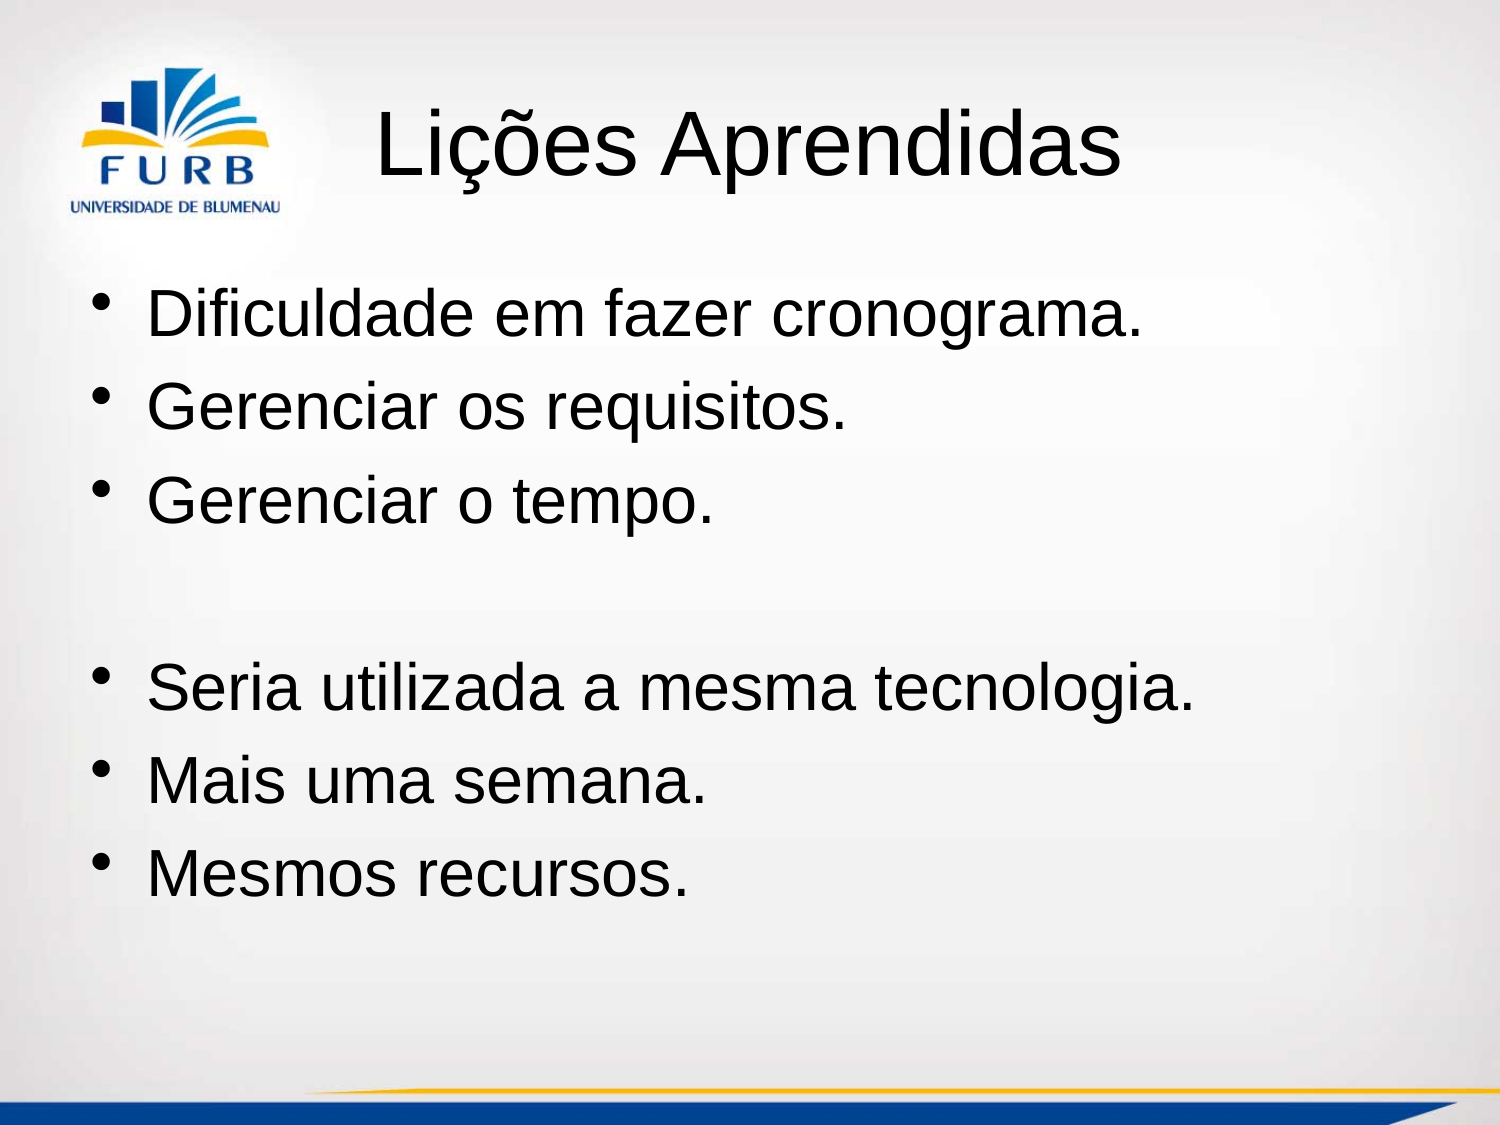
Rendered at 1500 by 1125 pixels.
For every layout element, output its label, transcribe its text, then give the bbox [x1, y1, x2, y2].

list Dificuldade em fazer cronograma. Gerenciar os requisitos. Gerenciar o tempo. Seria utilizada a mesma tecnologia. Mais uma semana. Mesmos recursos. [75, 262, 1425, 1005]
title Lições Aprendidas [75, 45, 1425, 233]
picture [0, 0, 1500, 1125]
